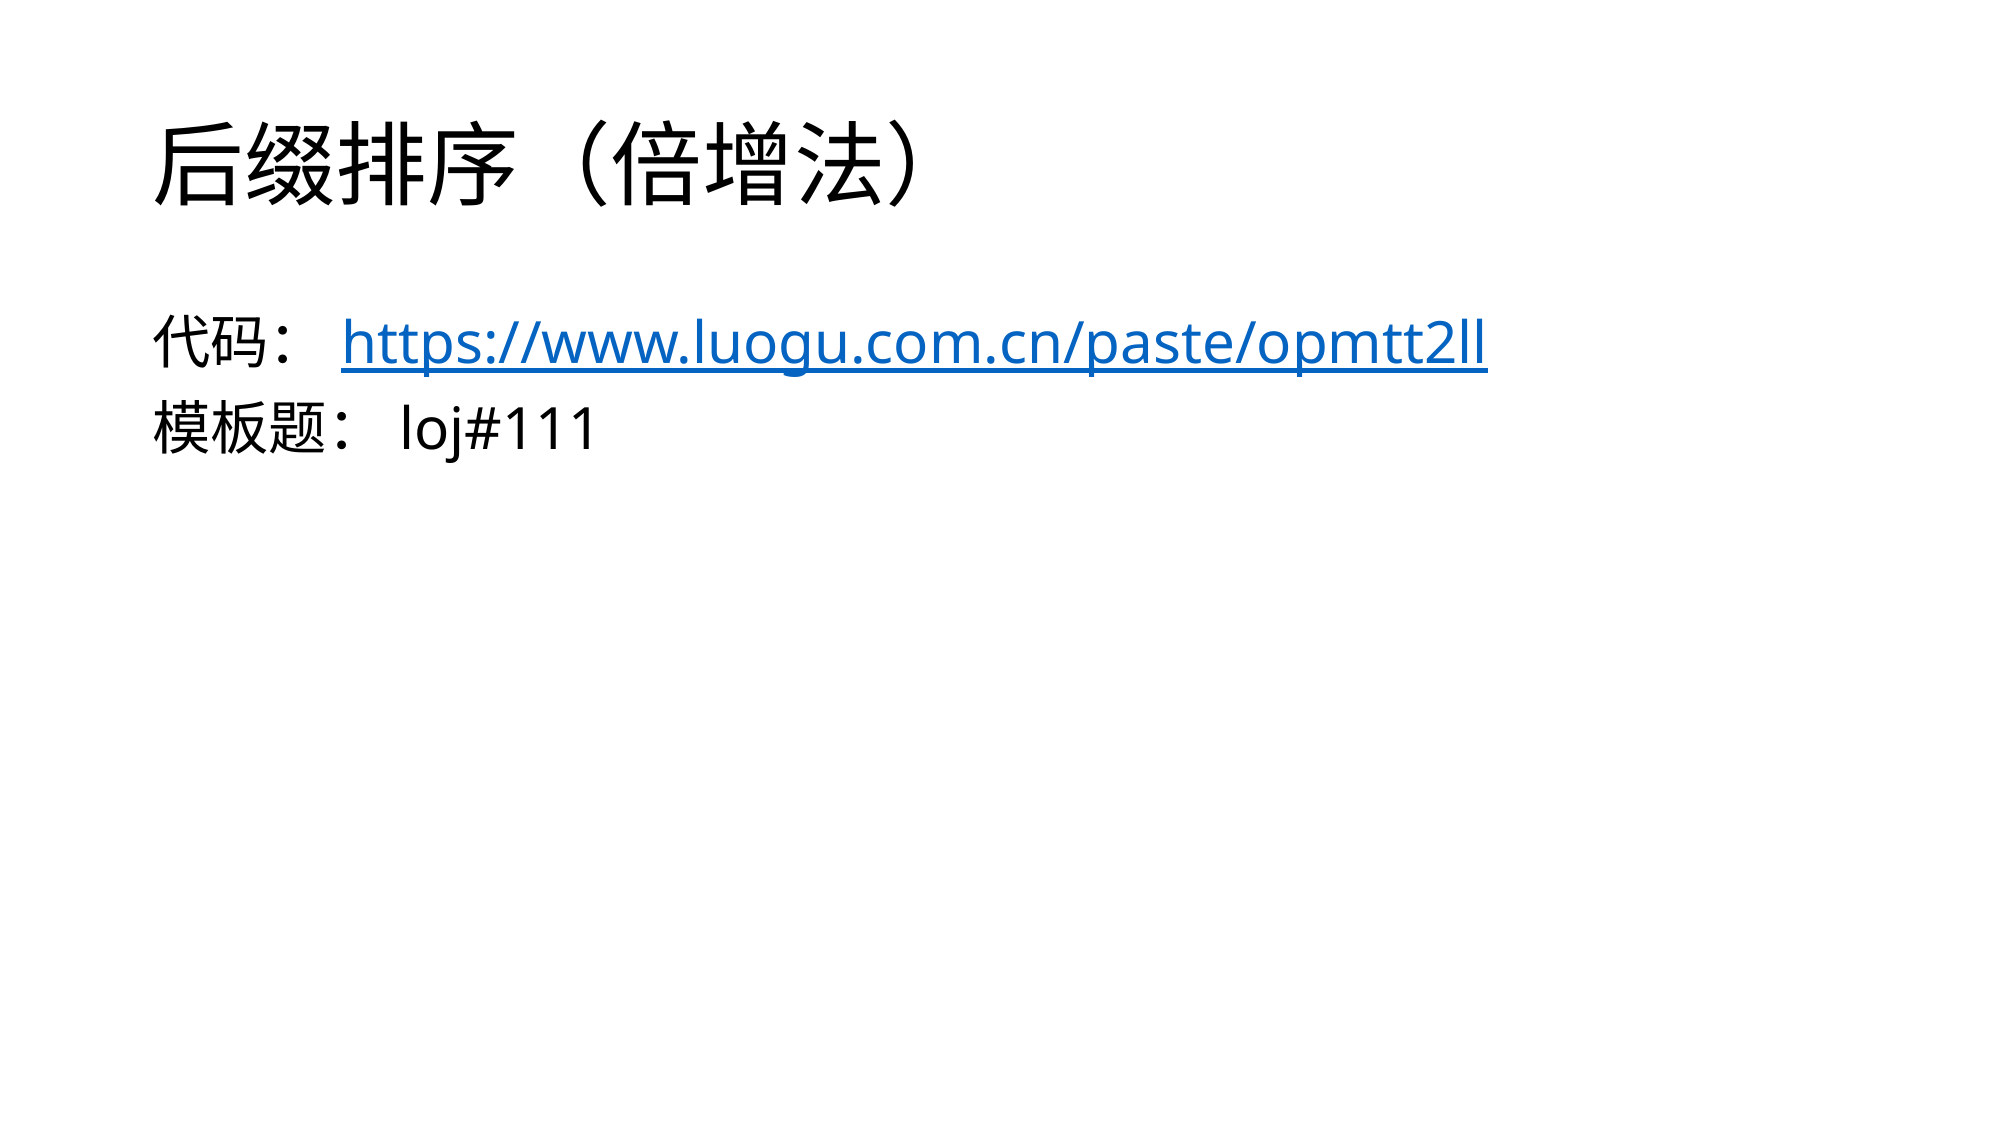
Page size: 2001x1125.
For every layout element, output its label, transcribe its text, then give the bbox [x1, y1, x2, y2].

title 后缀排序（倍增法） [137, 59, 1863, 278]
list 代码：https://www.luogu.com.cn/paste/opmtt2ll 模板题：loj#111 [137, 299, 1863, 1014]
